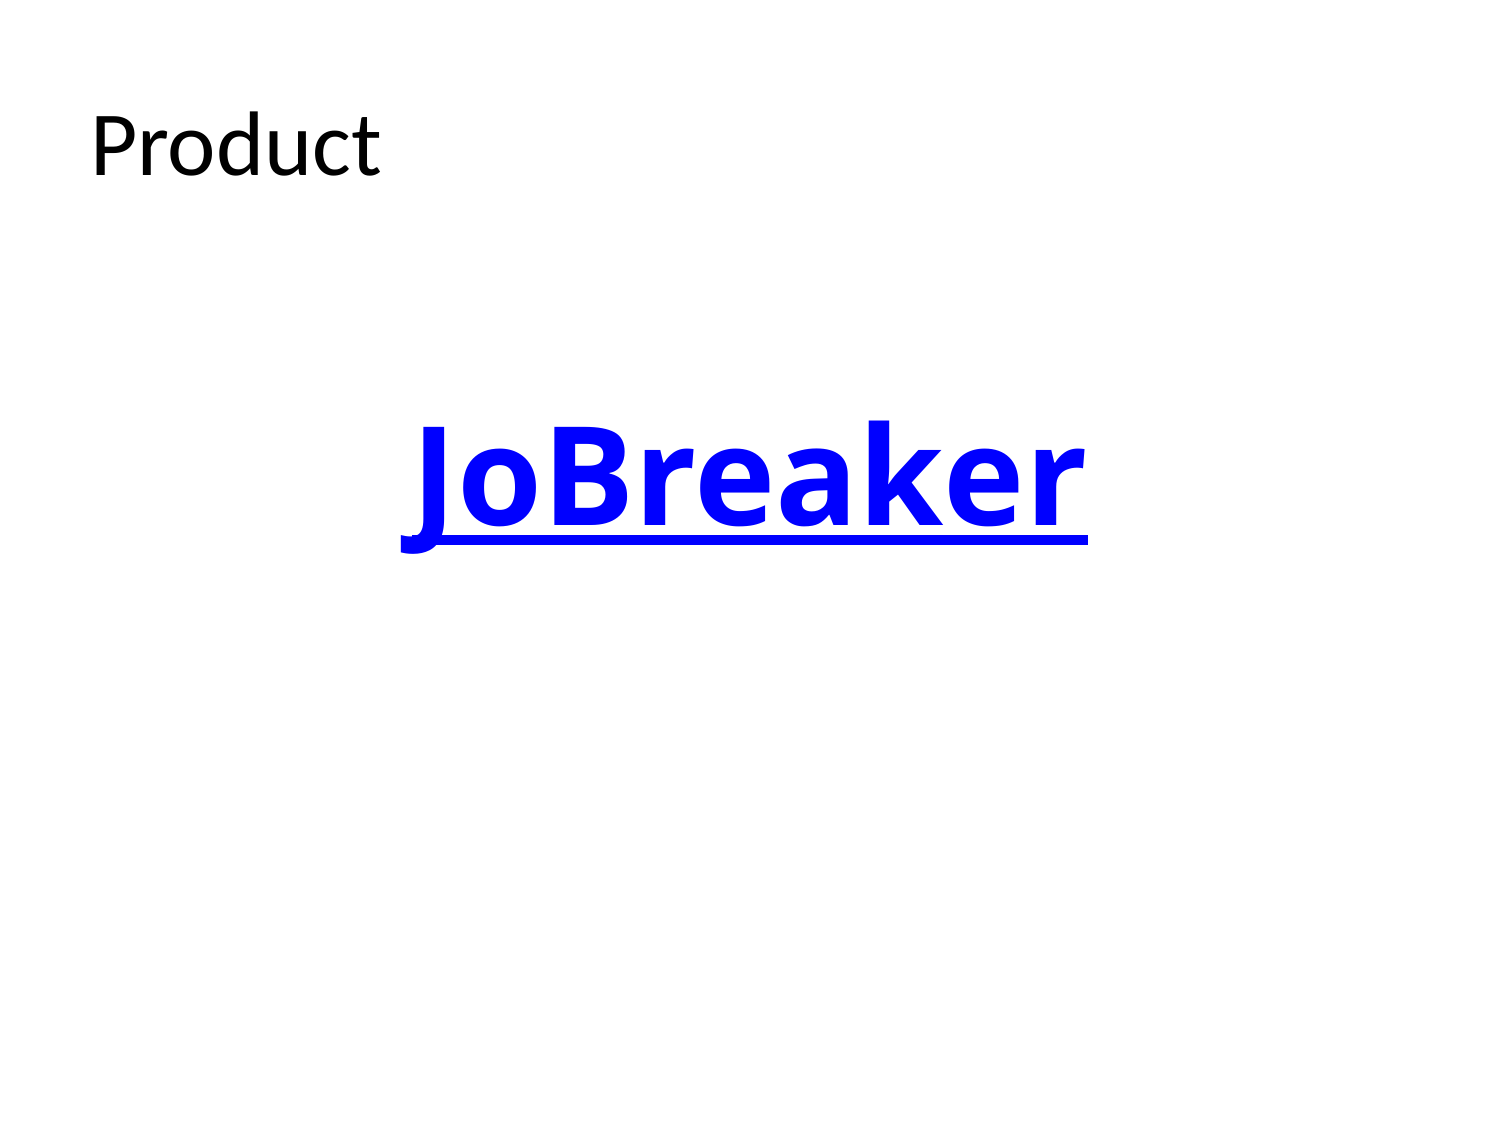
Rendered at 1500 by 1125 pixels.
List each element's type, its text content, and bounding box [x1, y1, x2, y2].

title Product [75, 45, 1425, 233]
list JoBreaker [75, 262, 1425, 1005]
